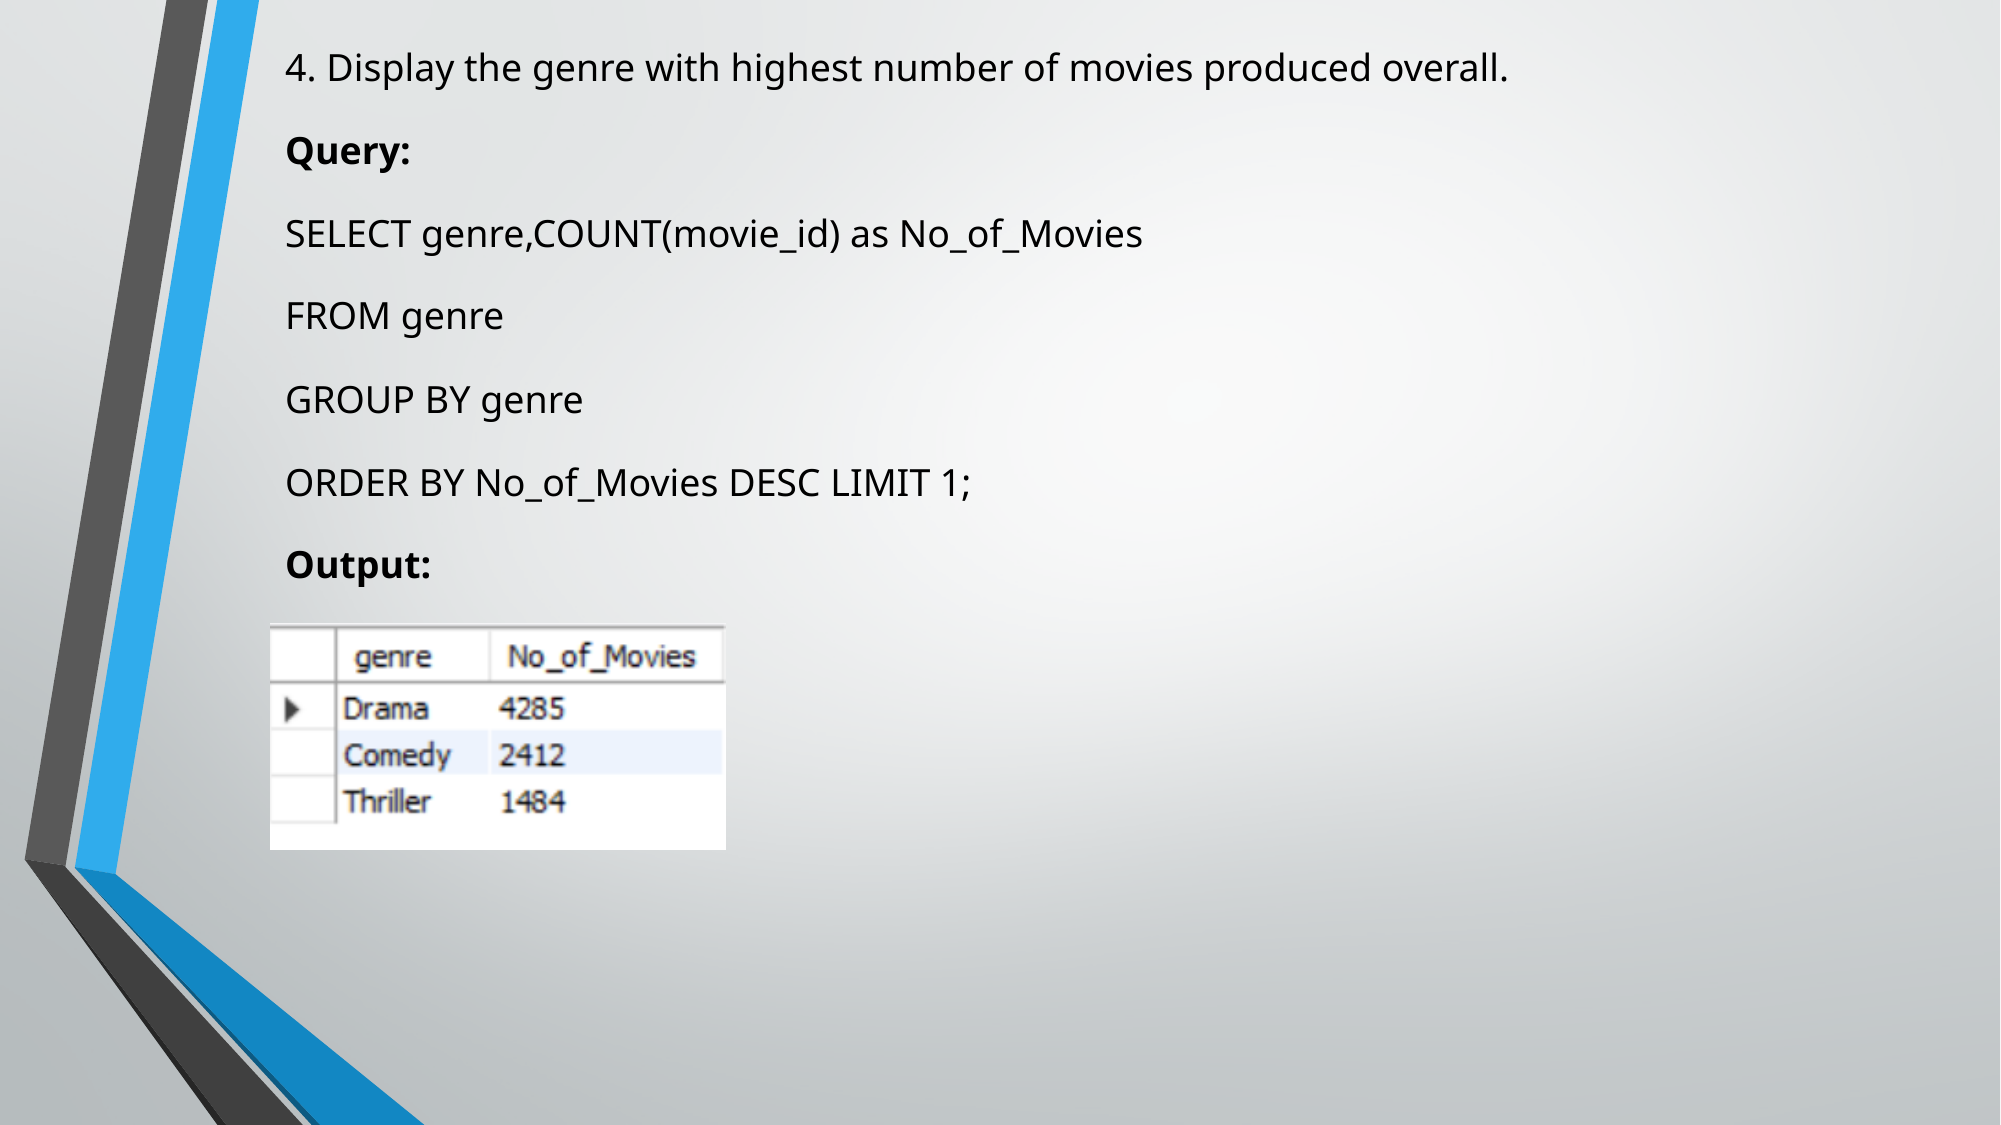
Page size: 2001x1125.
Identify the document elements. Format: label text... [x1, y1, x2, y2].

picture [269, 623, 726, 851]
text_box 4. Display the genre with highest number of movies produced overall. Query: SELECT genre,COUNT(movie_id) as No_of_Movies FROM genre GROUP BY genre ORDER BY No_of_Movies DESC LIMIT 1; Output: [270, 0, 1914, 624]
